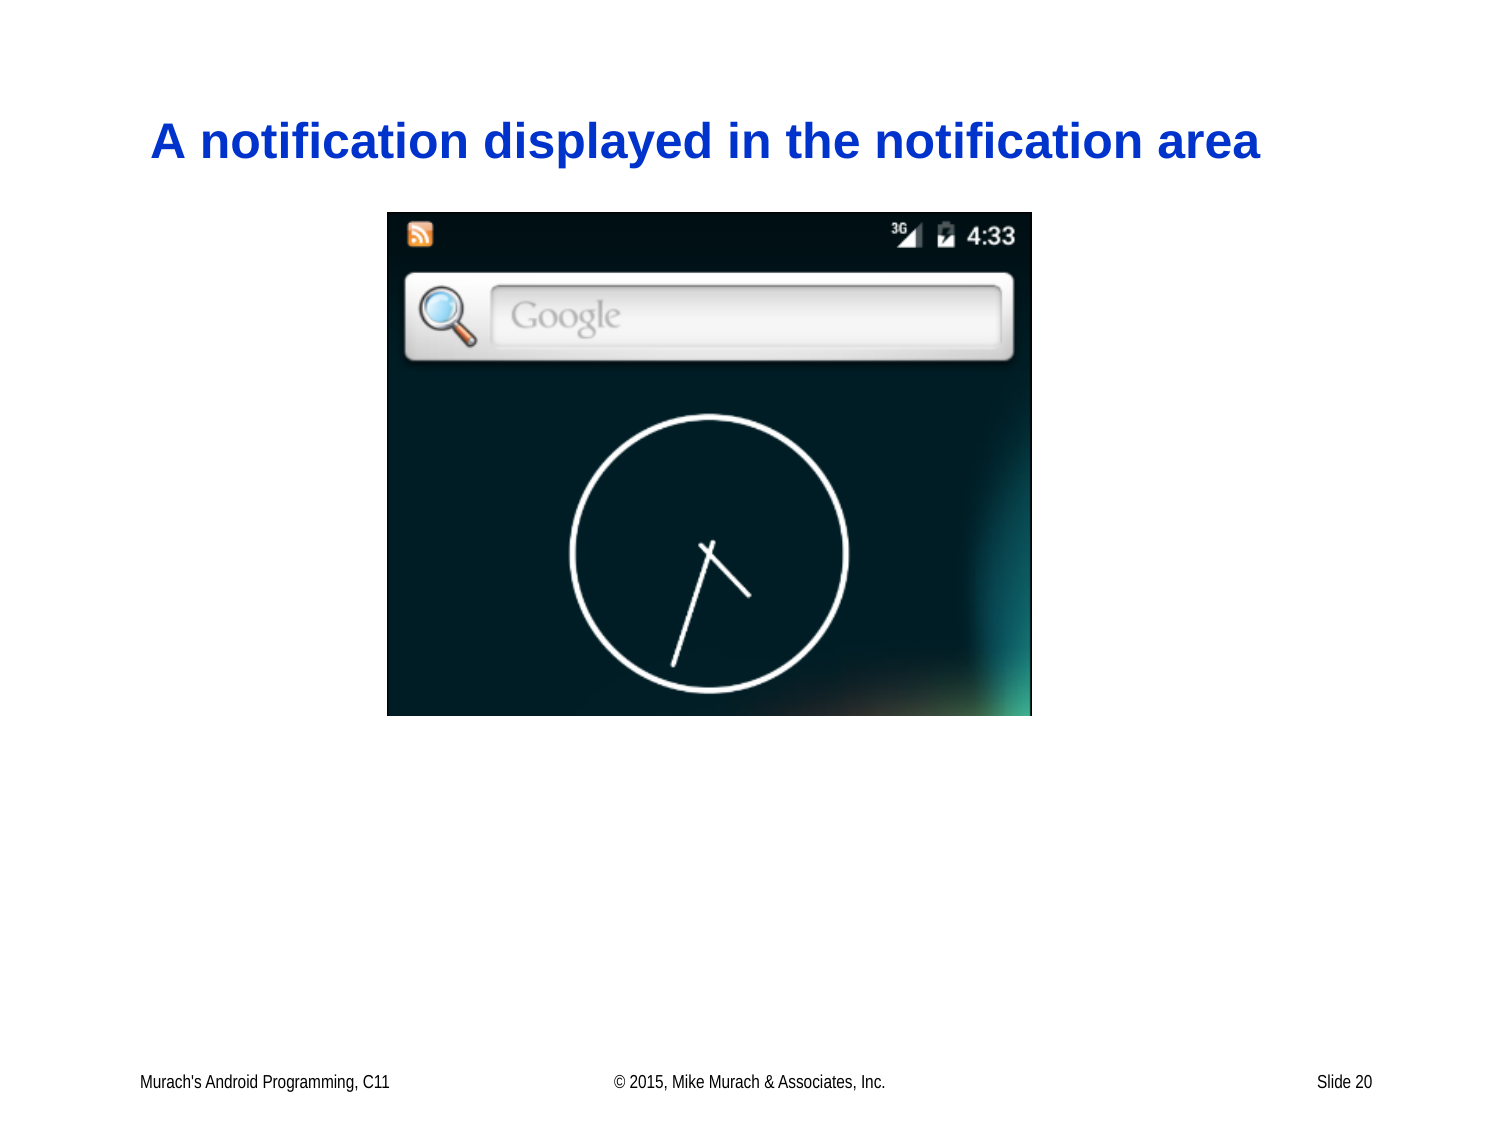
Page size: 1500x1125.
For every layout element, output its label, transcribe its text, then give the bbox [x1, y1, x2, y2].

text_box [149, 112, 1293, 222]
picture [387, 212, 1032, 716]
slide_number Slide 20 [1074, 1025, 1388, 1100]
footer © 2015, Mike Murach & Associates, Inc. [474, 1025, 1025, 1100]
slide_number Murach's Android Programming, C11 [125, 1025, 450, 1100]
